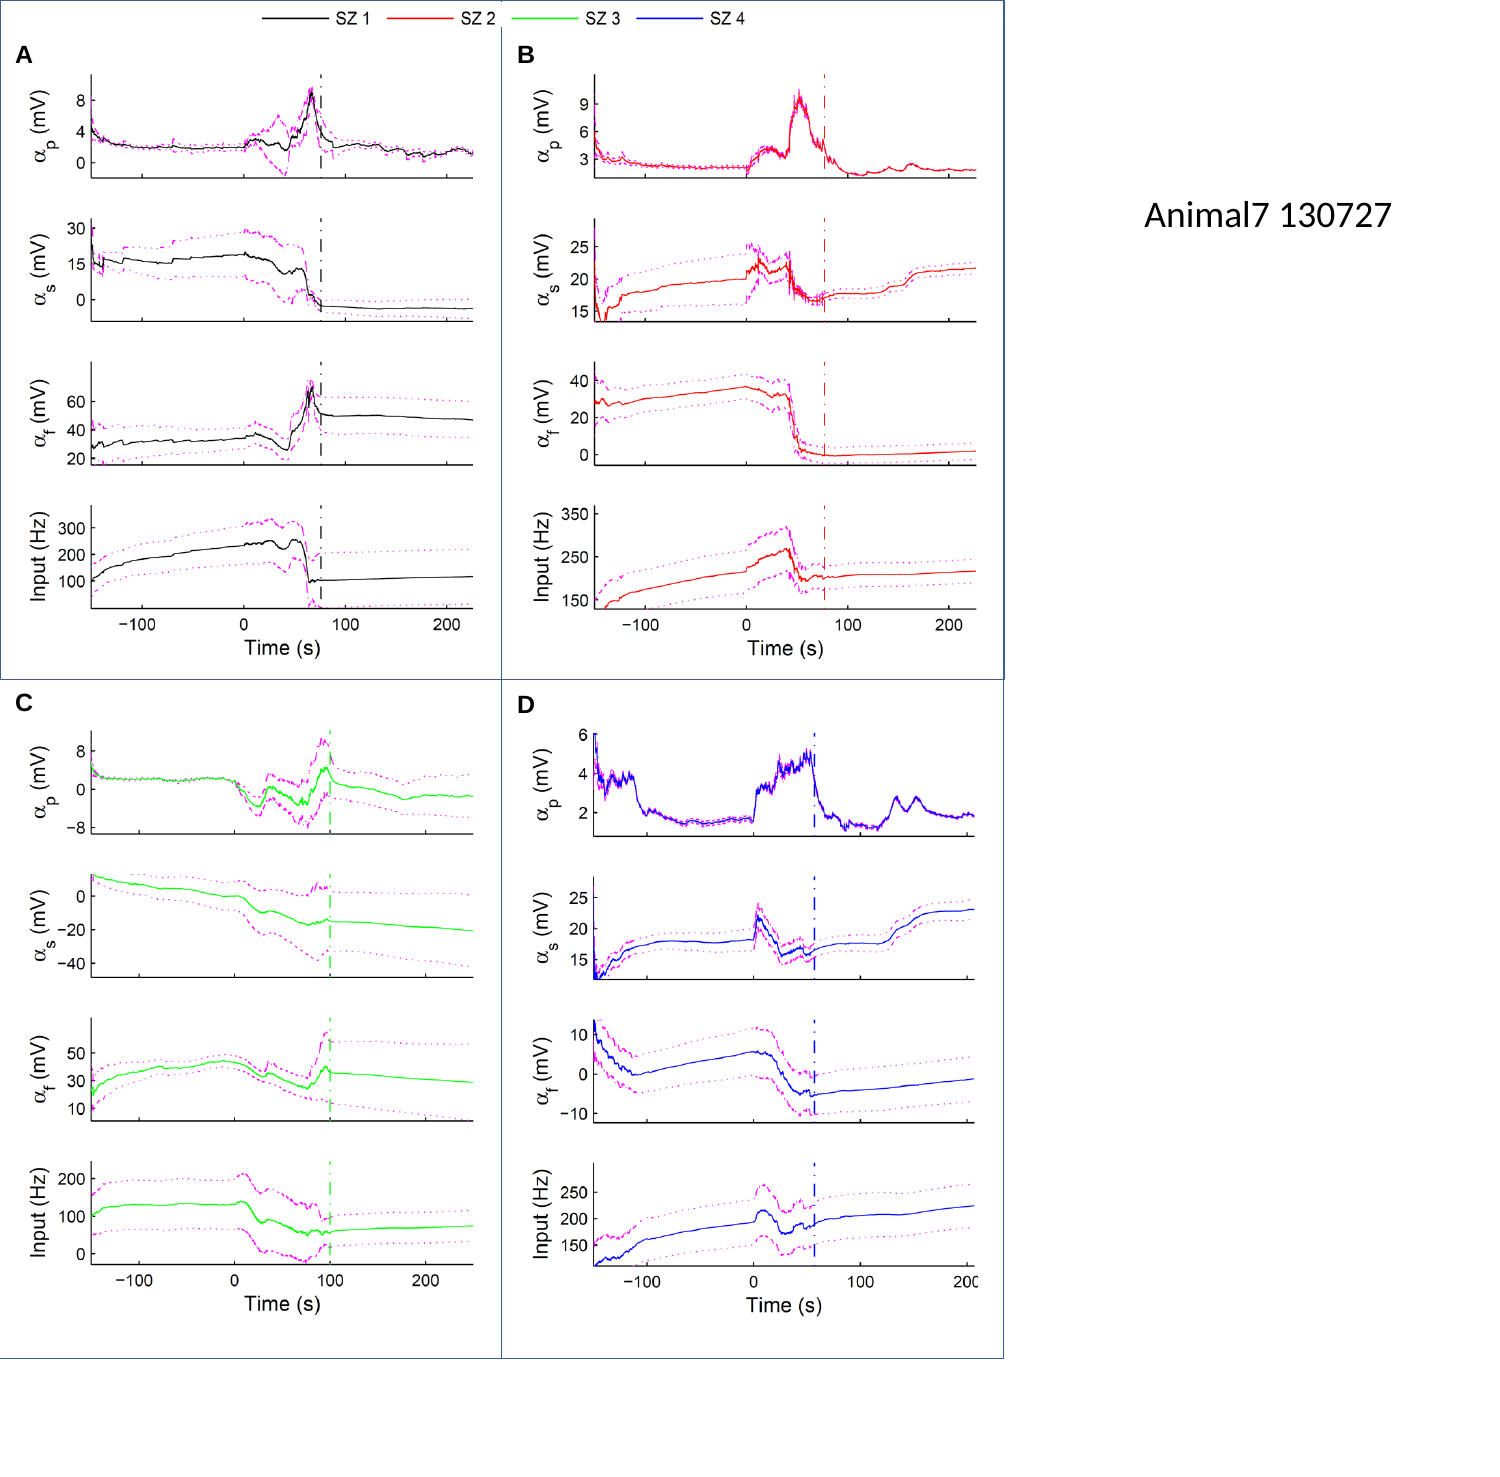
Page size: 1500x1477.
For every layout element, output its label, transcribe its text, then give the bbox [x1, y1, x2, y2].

picture [531, 726, 978, 1318]
picture [259, 2, 745, 27]
text_box [0, 681, 504, 1360]
picture [531, 70, 978, 659]
text_box Animal7 130727 [1129, 183, 1408, 243]
picture [29, 726, 475, 1315]
text_box C [0, 679, 49, 724]
text_box B [502, 36, 550, 76]
text_box A [0, 31, 49, 76]
picture [29, 70, 475, 660]
text_box [0, 0, 1006, 681]
text_box [504, 681, 1006, 1360]
text_box D [502, 681, 550, 727]
